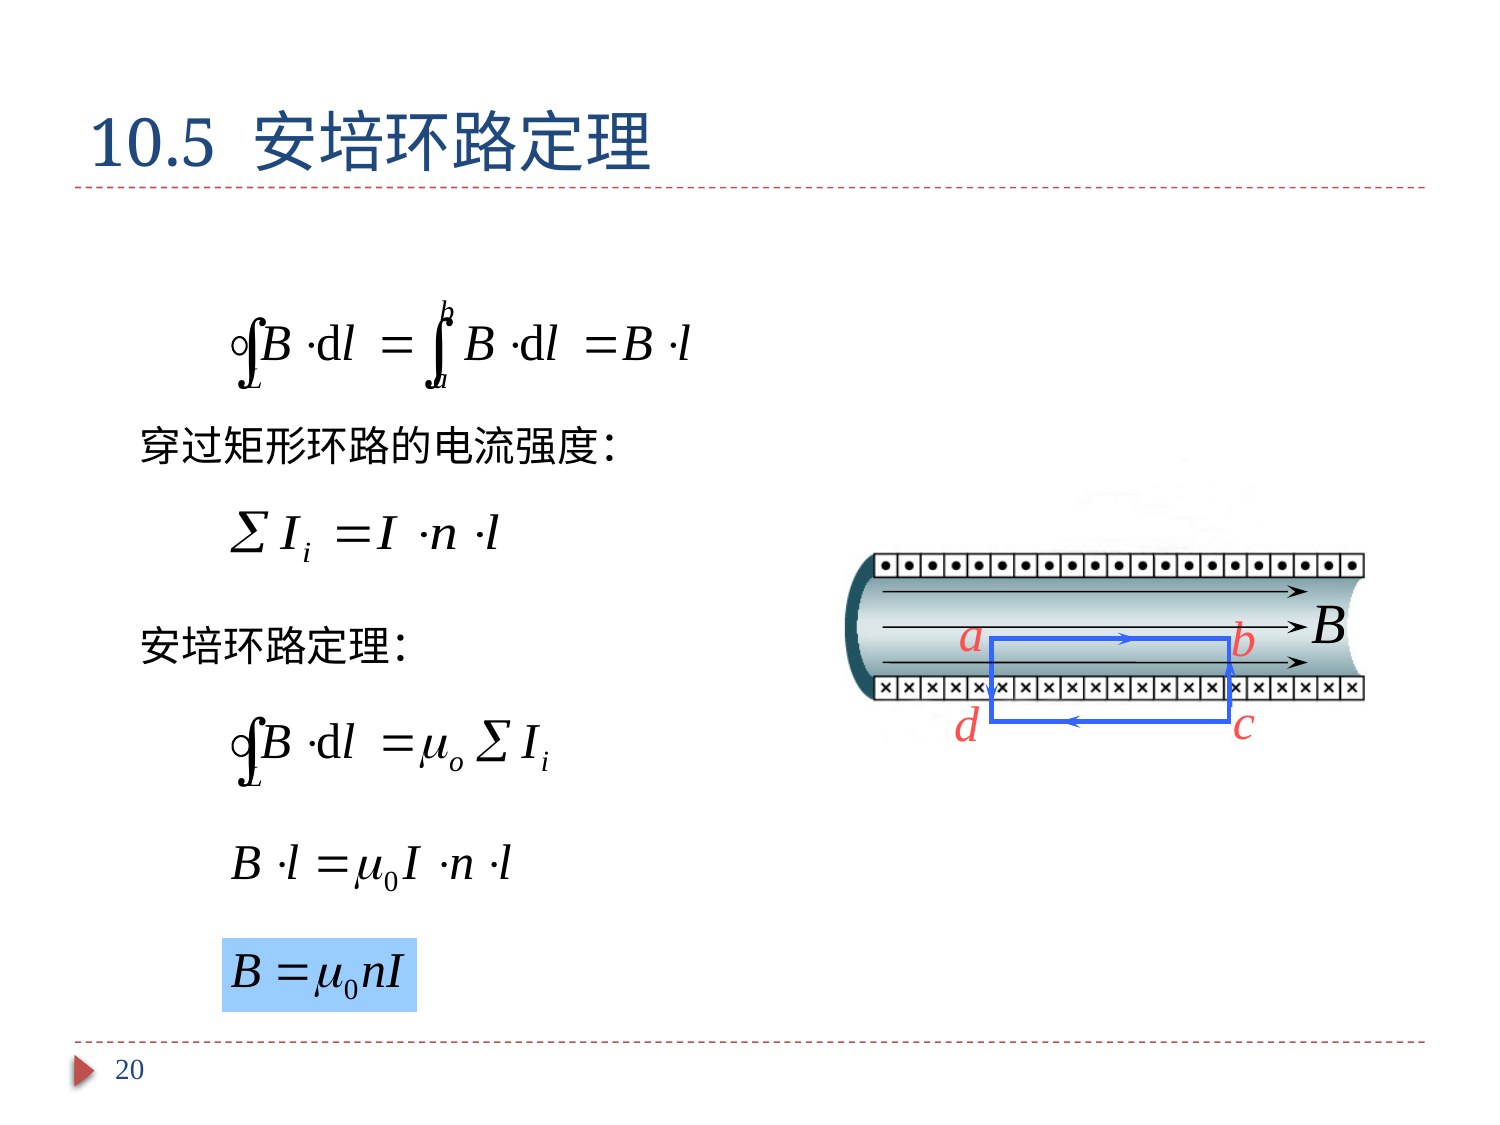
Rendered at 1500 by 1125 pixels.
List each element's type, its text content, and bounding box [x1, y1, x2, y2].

text_box 穿过矩形环路的电流强度： [124, 412, 738, 478]
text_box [221, 937, 418, 1013]
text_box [221, 499, 513, 576]
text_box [221, 287, 701, 396]
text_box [221, 699, 558, 797]
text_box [799, 449, 1429, 761]
title 10.5 安培环路定理 [75, 37, 1425, 188]
slide_number 20 [100, 1042, 426, 1103]
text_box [221, 828, 522, 905]
text_box 安培环路定理： [124, 612, 575, 678]
